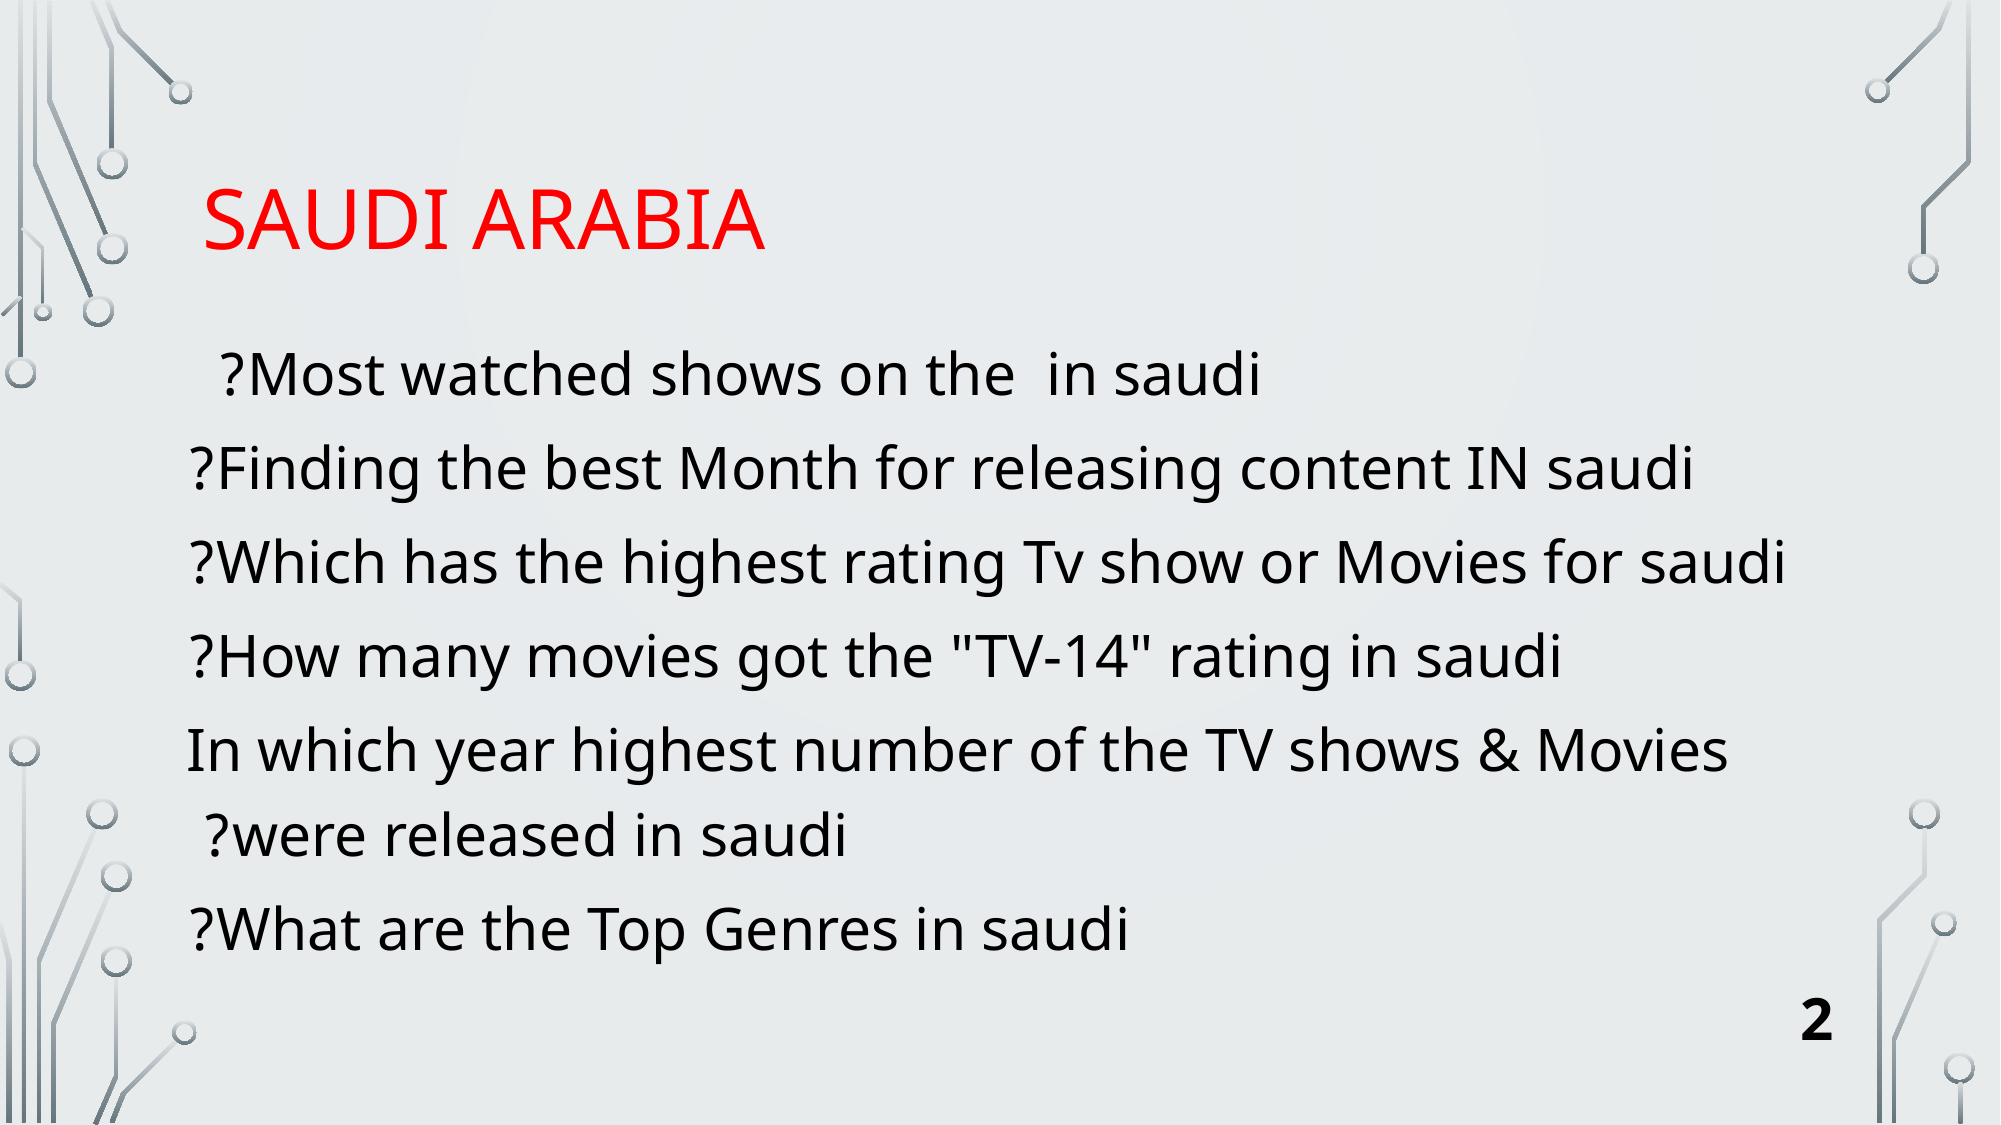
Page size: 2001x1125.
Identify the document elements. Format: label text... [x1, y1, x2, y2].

title Saudi ARABIA [187, 101, 1813, 314]
text_box 2 [1785, 974, 1840, 1059]
list Most watched shows on the in saudi? Finding the best Month for releasing content IN saudi? Which has the highest rating Tv show or Movies for saudi? How many movies got the "TV-14" rating in saudi? In which year highest number of the TV shows & Movies were released in saudi? What are the Top Genres in saudi? [171, 314, 1813, 988]
